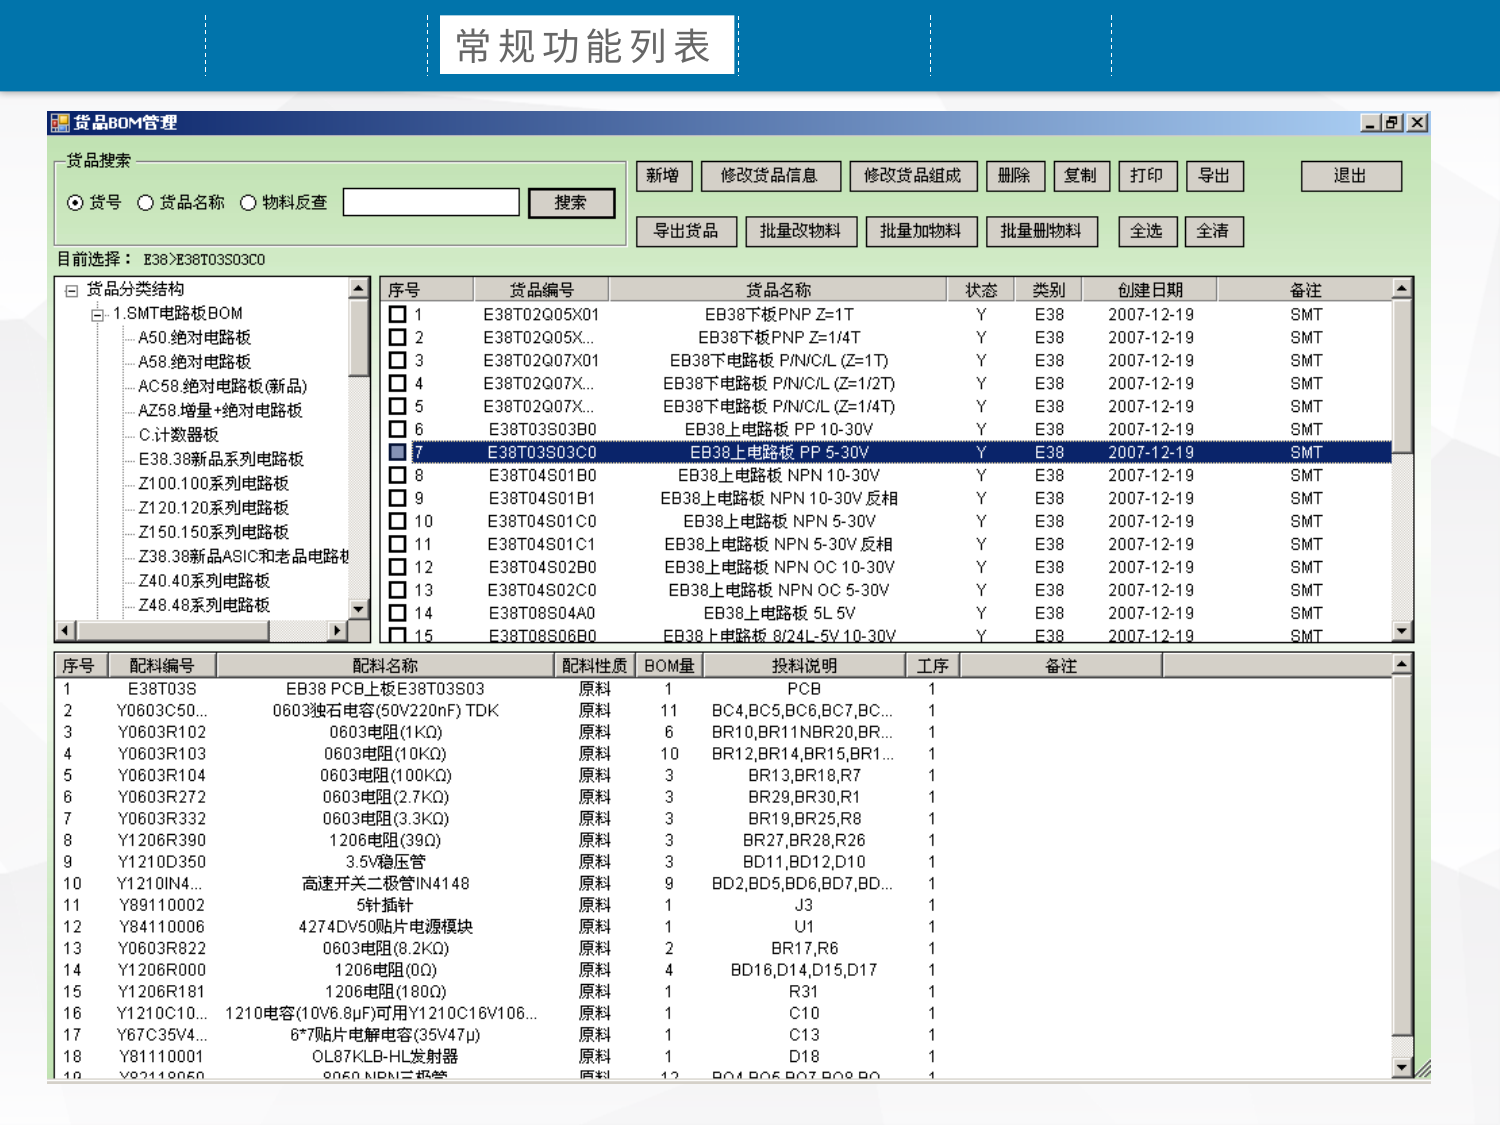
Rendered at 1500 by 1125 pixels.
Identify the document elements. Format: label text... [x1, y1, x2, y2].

picture [0, 92, 1500, 1125]
text_box [0, 0, 1500, 92]
text_box 常规功能列表 [440, 15, 738, 76]
text_box 常规功能列表 [739, 15, 749, 76]
